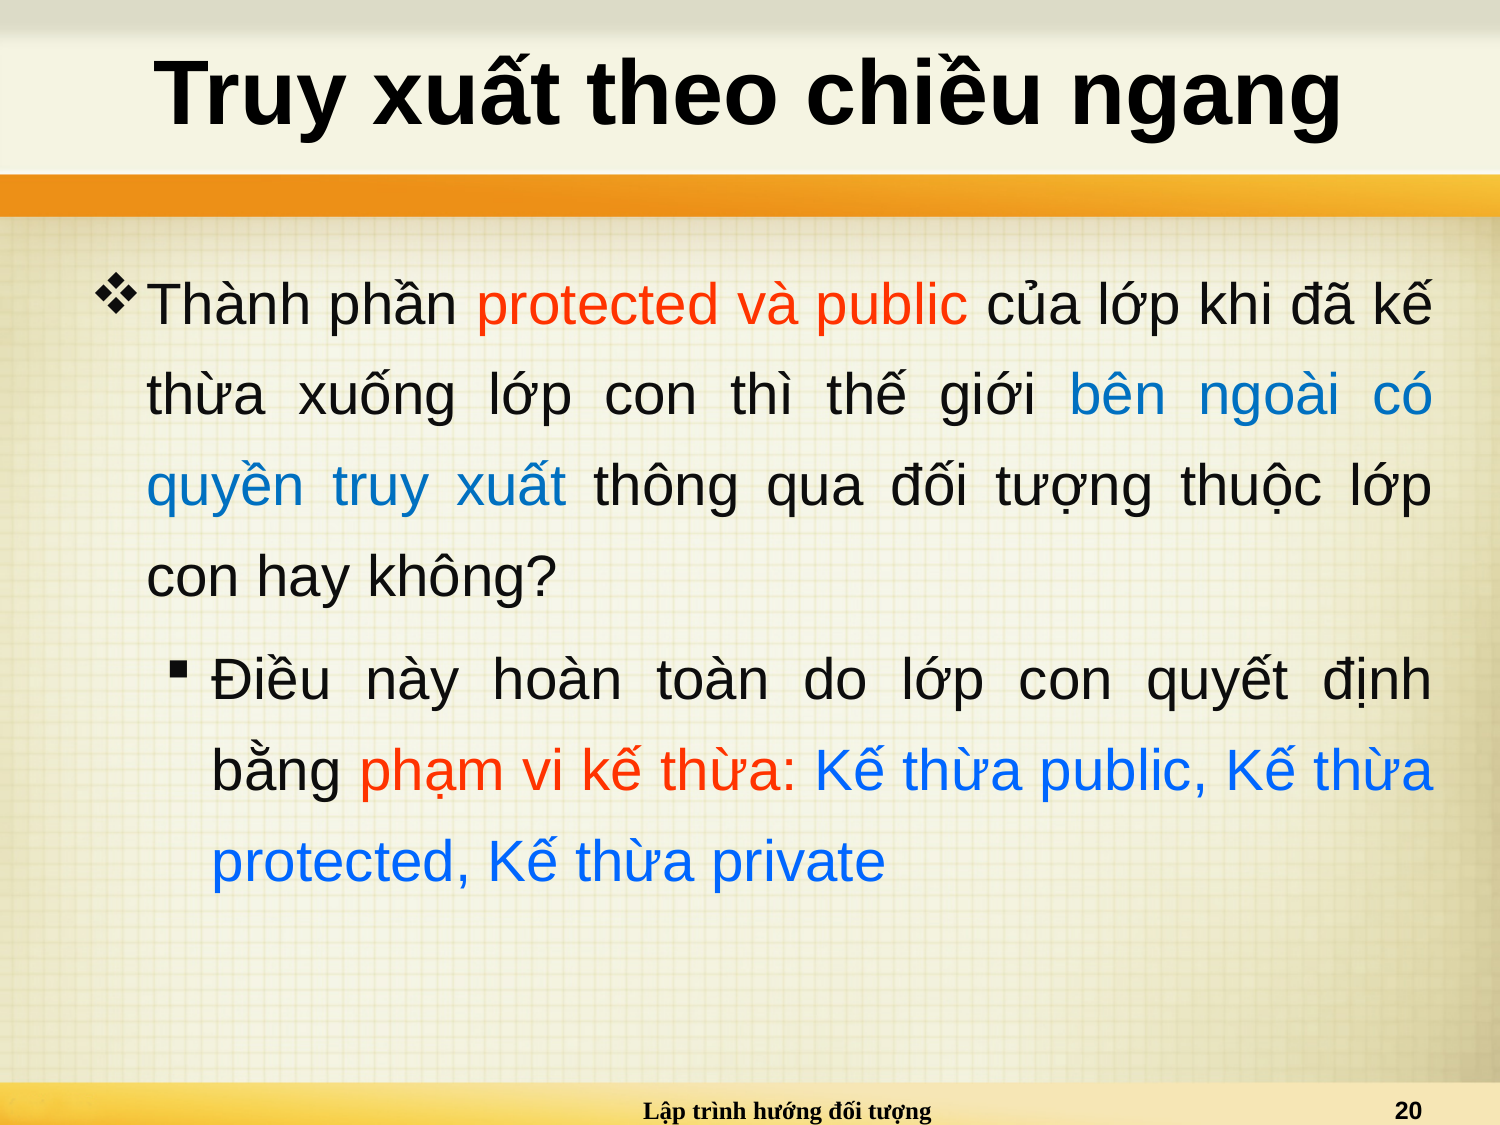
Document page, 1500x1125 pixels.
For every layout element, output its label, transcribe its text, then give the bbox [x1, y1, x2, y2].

footer Lập trình hướng đối tượng [549, 1087, 1025, 1125]
title Truy xuất theo chiều ngang [0, 0, 1500, 175]
list Thành phần protected và public của lớp khi đã kế thừa xuống lớp con thì thế giới bên ngoài có quyền truy xuất thông qua đối tượng thuộc lớp con hay không? Điều này hoàn toàn do lớp con quyết định bằng phạm vi kế thừa: Kế thừa public, Kế thừa protected, Kế thừa private [75, 237, 1450, 1046]
picture [0, 175, 1500, 1125]
slide_number 20 [1087, 1087, 1438, 1125]
